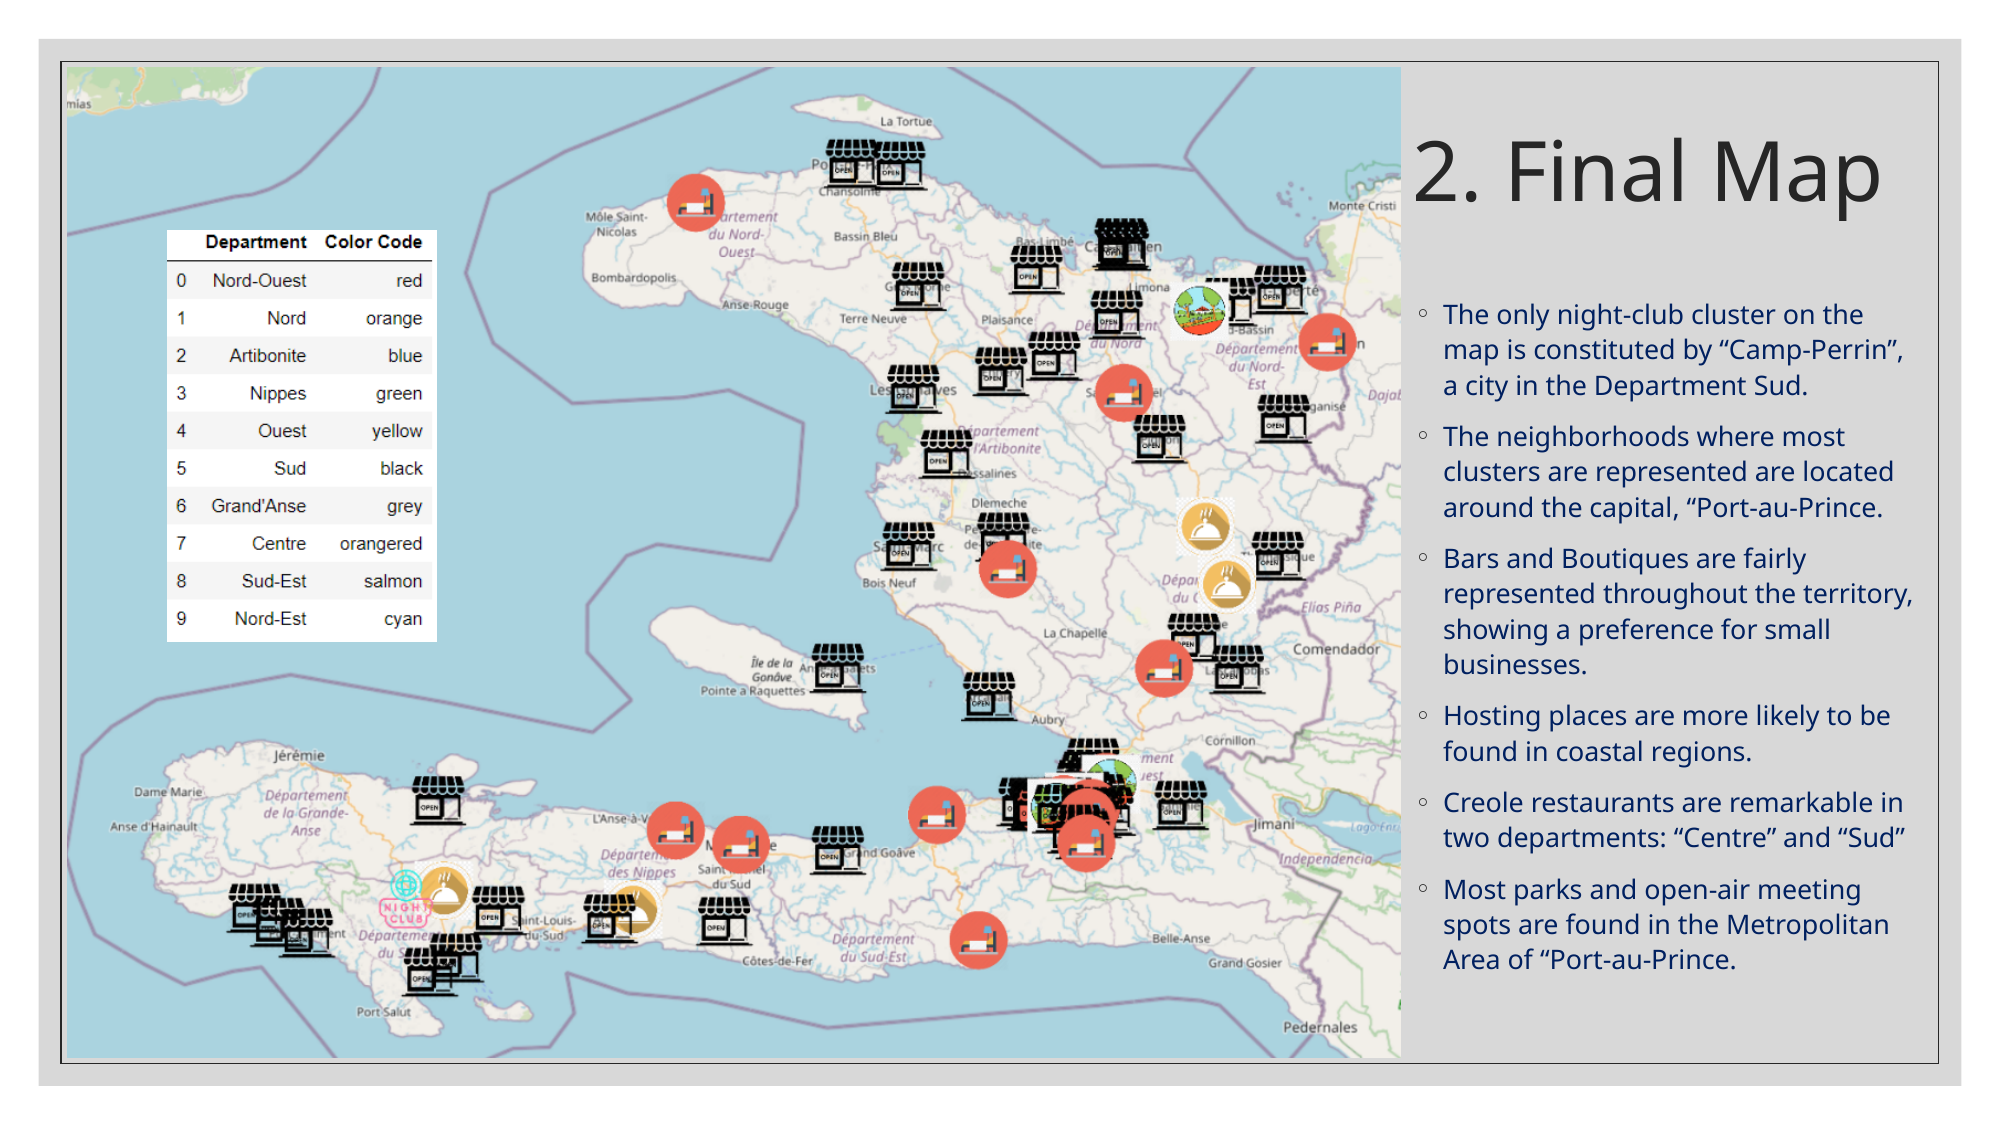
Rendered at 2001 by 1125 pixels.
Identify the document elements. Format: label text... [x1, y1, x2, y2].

picture [67, 67, 1401, 1058]
list The only night-club cluster on the map is constituted by “Camp-Perrin”, a city in the Department Sud. The neighborhoods where most clusters are represented are located around the capital, “Port-au-Prince. Bars and Boutiques are fairly represented throughout the territory, showing a preference for small businesses. Hosting places are more likely to be found in coastal regions. Creole restaurants are remarkable in two departments: “Centre” and “Sud” Most parks and open-air meeting spots are found in the Metropolitan Area of “Port-au-Prince. [1404, 286, 1932, 1058]
title 2. Final Map [1365, 61, 1932, 286]
